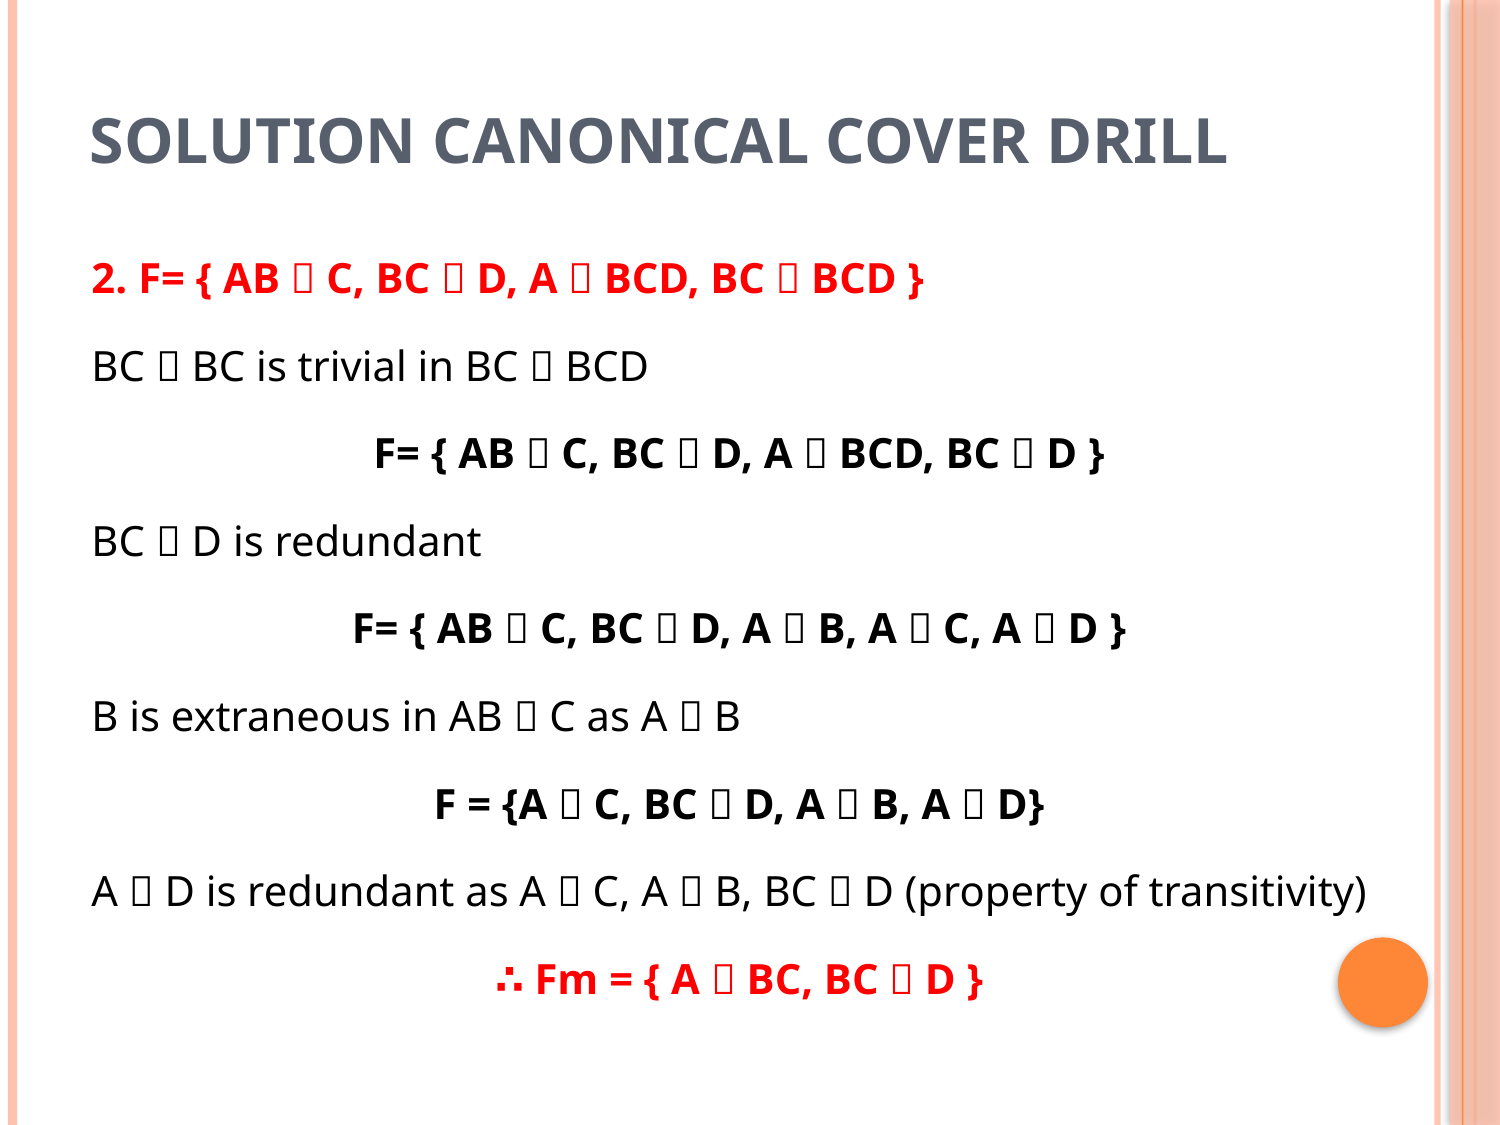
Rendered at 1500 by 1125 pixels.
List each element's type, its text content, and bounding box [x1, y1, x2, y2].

list 2. F= { AB  C, BC  D, A  BCD, BC  BCD } BC  BC is trivial in BC  BCD F= { AB  C, BC  D, A  BCD, BC  D } BC  D is redundant F= { AB  C, BC  D, A  B, A  C, A  D } B is extraneous in AB  C as A  B F = {A  C, BC  D, A  B, A  D} A  D is redundant as A  C, A  B, BC  D (property of transitivity) ∴ Fm = { A  BC, BC  D } [76, 219, 1402, 1062]
title Solution Canonical Cover Drill [75, 0, 1300, 183]
